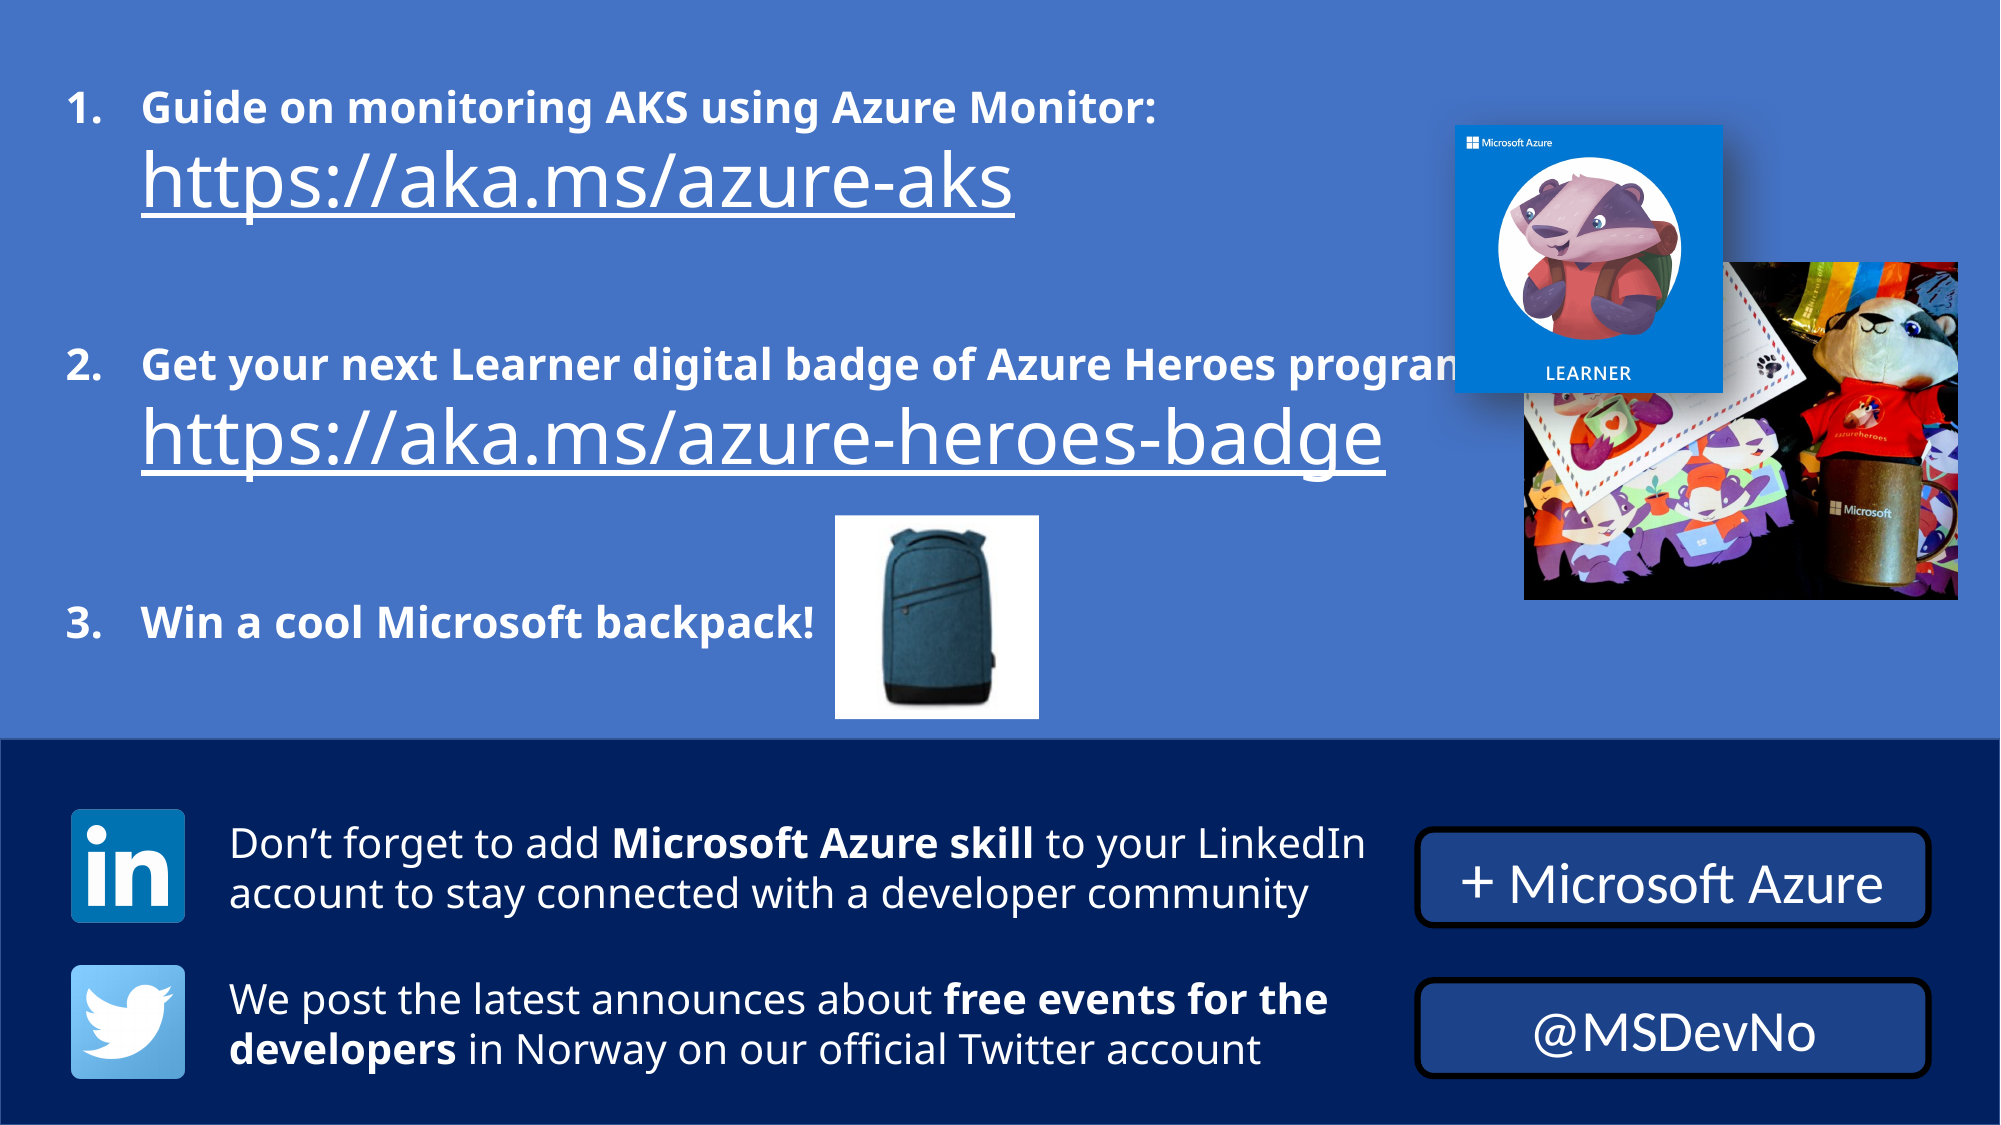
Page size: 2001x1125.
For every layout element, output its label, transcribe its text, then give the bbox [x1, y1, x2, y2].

picture [71, 809, 185, 923]
text_box @MSDevNo [1416, 979, 1930, 1078]
text_box [0, 738, 2000, 1125]
picture [1455, 125, 1958, 600]
text_box We post the latest announces about free events for the developers in Norway on our official Twitter account [214, 965, 1388, 1081]
text_box [1275, 912, 1865, 974]
picture [71, 965, 185, 1079]
text_box + Microsoft Azure [1416, 828, 1930, 927]
text_box Guide on monitoring AKS using Azure Monitor: https://aka.ms/azure-aks Get your next Learner digital badge of Azure Heroes program https://aka.ms/azure-heroes-badge Win a cool Microsoft backpack! [0, 72, 1989, 810]
text_box Don’t forget to add Microsoft Azure skill to your LinkedIn account to stay connected with a developer community [214, 809, 1388, 924]
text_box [835, 515, 1039, 720]
